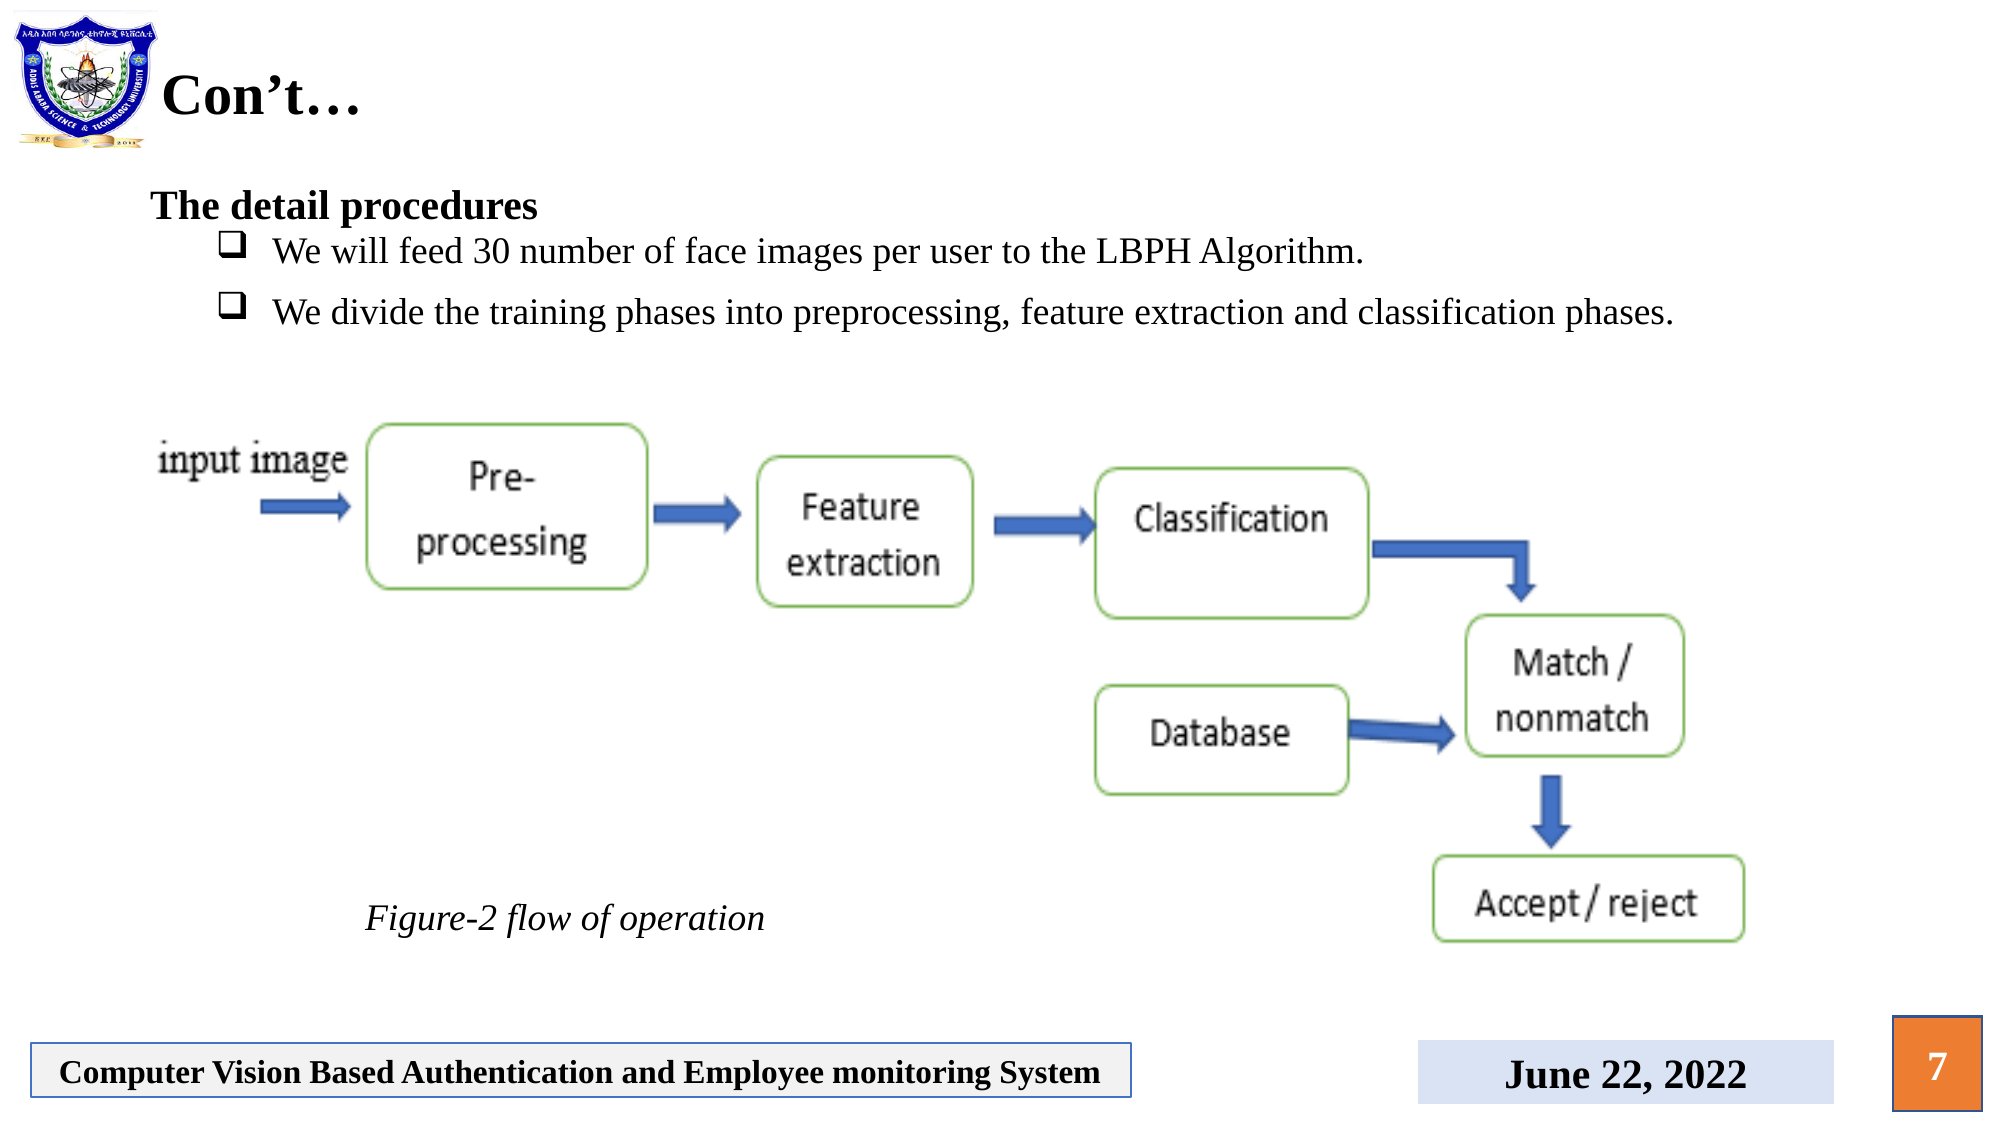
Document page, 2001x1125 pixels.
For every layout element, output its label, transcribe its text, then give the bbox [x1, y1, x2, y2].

picture [146, 415, 1771, 967]
text_box 7 [1892, 1015, 1983, 1112]
title Con’t… [146, 75, 1019, 135]
text_box [0, 0, 2000, 75]
picture [13, 75, 158, 150]
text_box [135, 170, 1717, 362]
